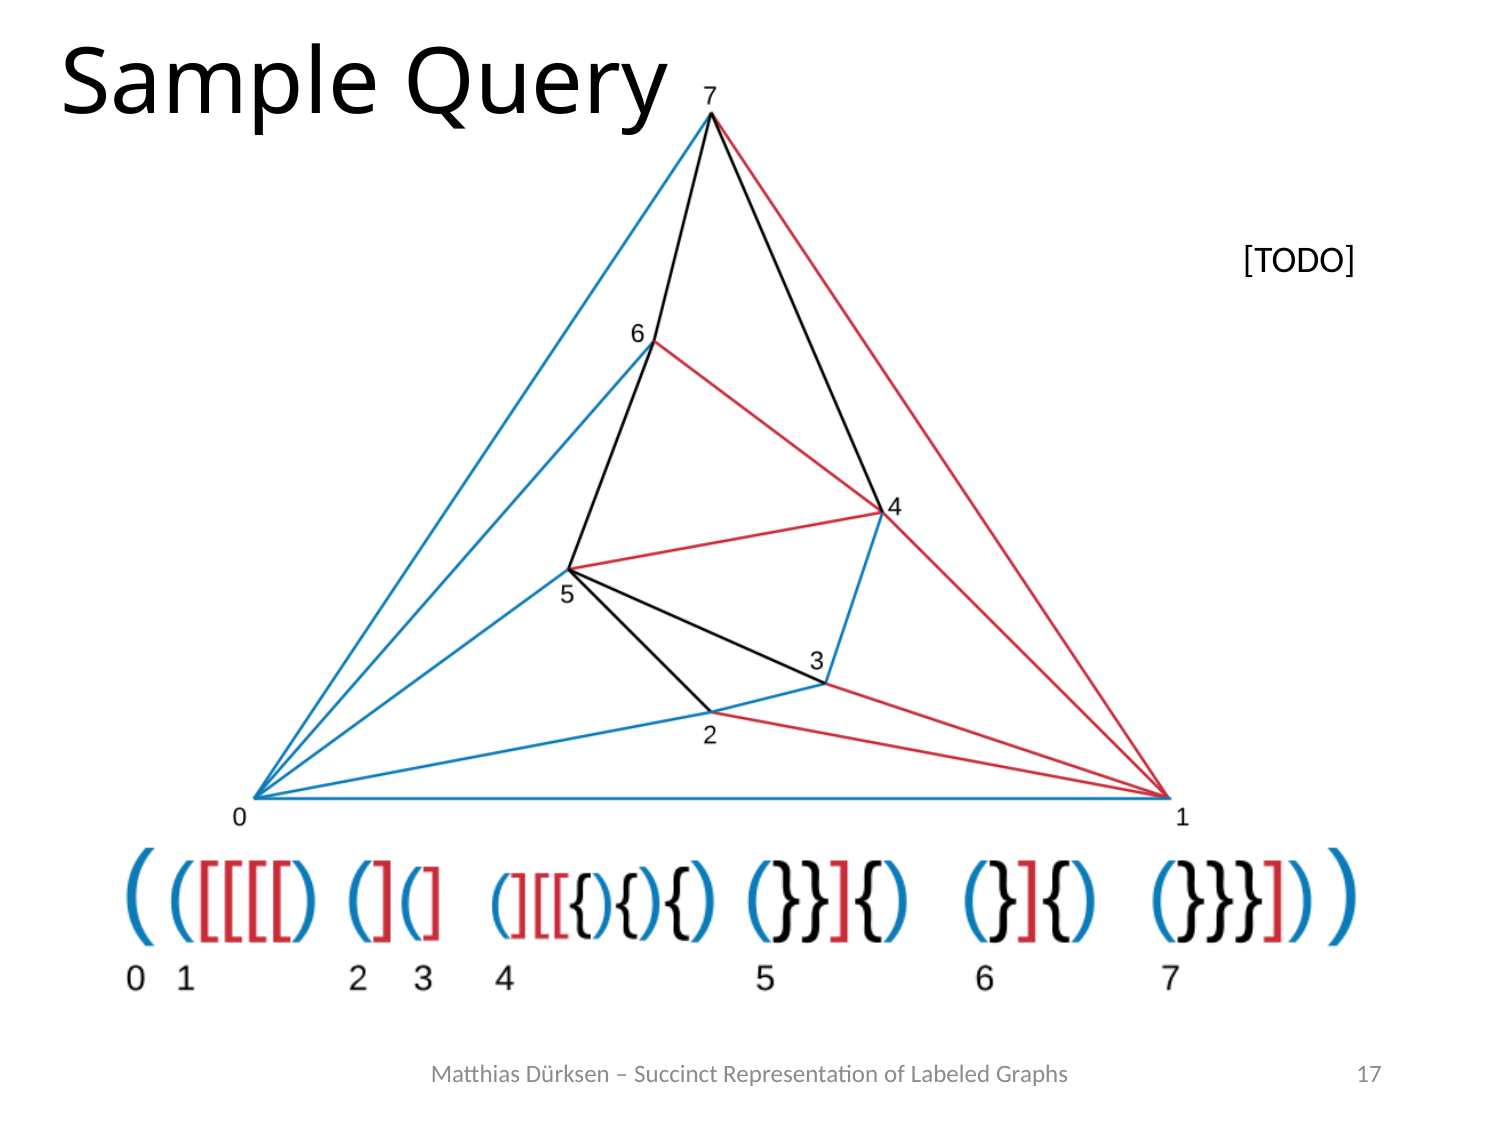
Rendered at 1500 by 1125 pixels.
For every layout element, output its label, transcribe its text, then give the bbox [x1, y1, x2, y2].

title Sample Query [45, 11, 1397, 157]
picture [106, 83, 1450, 998]
text_box [TODO] [1228, 228, 1468, 288]
slide_number 17 [1119, 1042, 1397, 1103]
footer Matthias Dürksen – Succinct Representation of Labeled Graphs [381, 1042, 1119, 1103]
